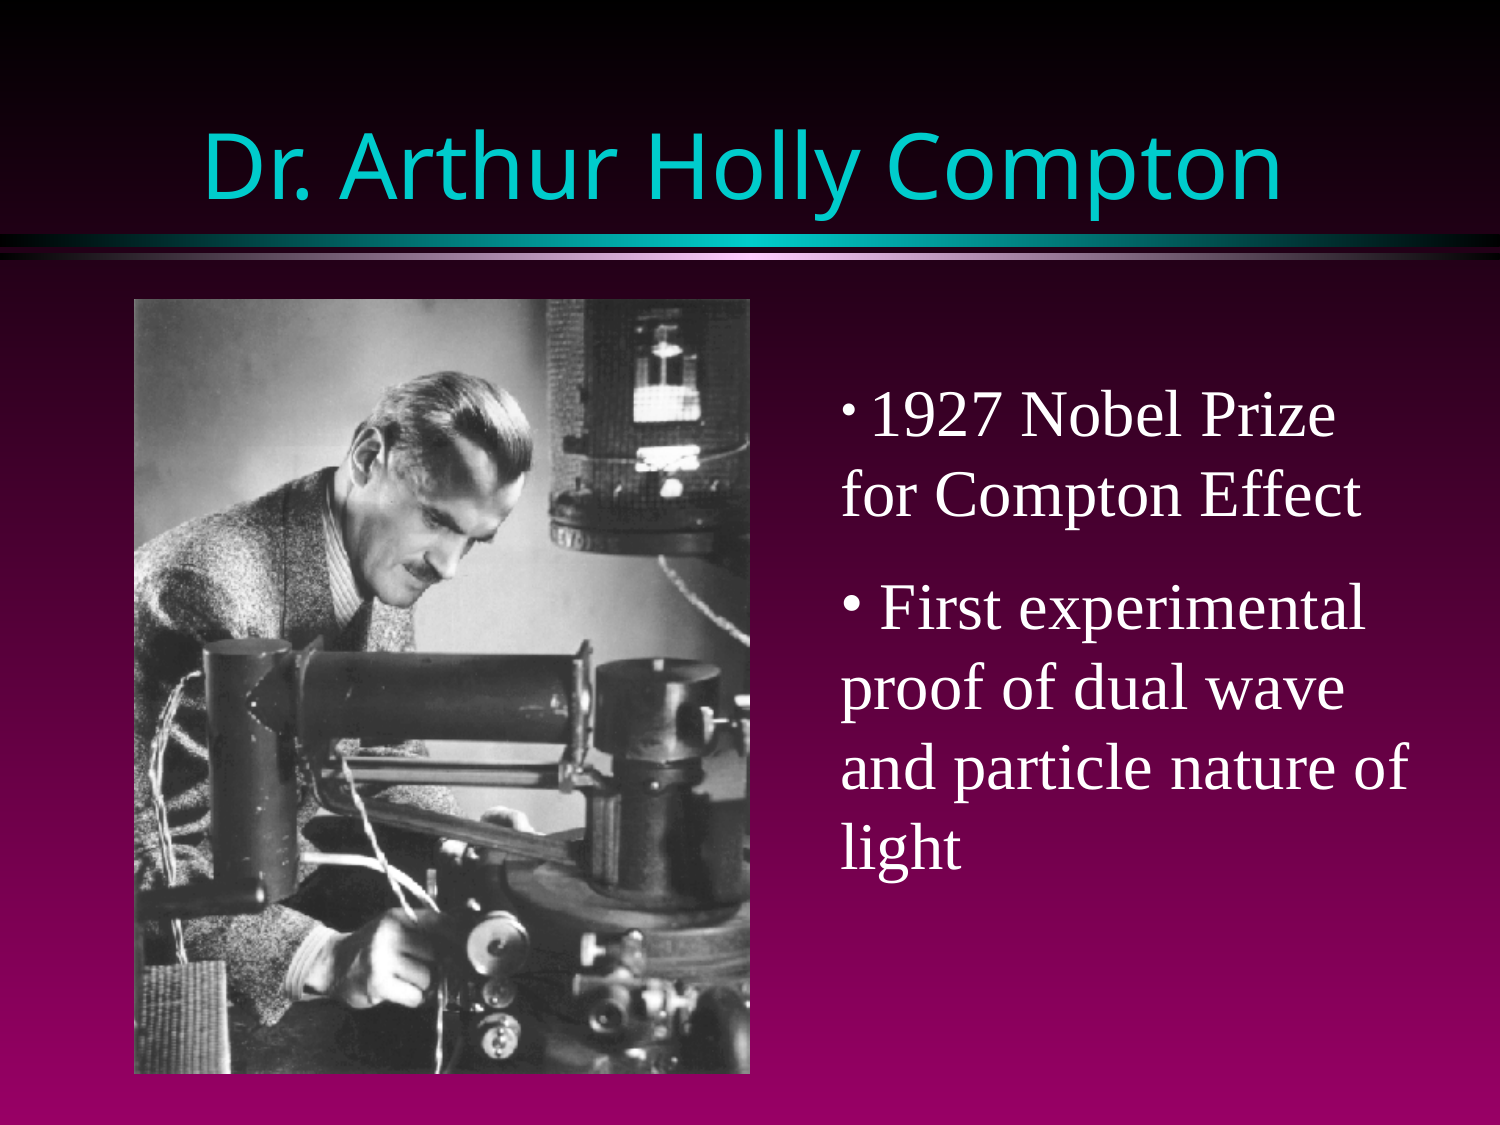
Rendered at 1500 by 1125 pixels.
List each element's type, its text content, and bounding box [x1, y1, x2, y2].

text_box 1927 Nobel Prize for Compton Effect First experimental proof of dual wave and particle nature of light [1126, 362, 1438, 891]
title Dr. Arthur Holly Compton [99, 37, 1388, 225]
picture [134, 299, 751, 1074]
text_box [367, 51, 1123, 1074]
